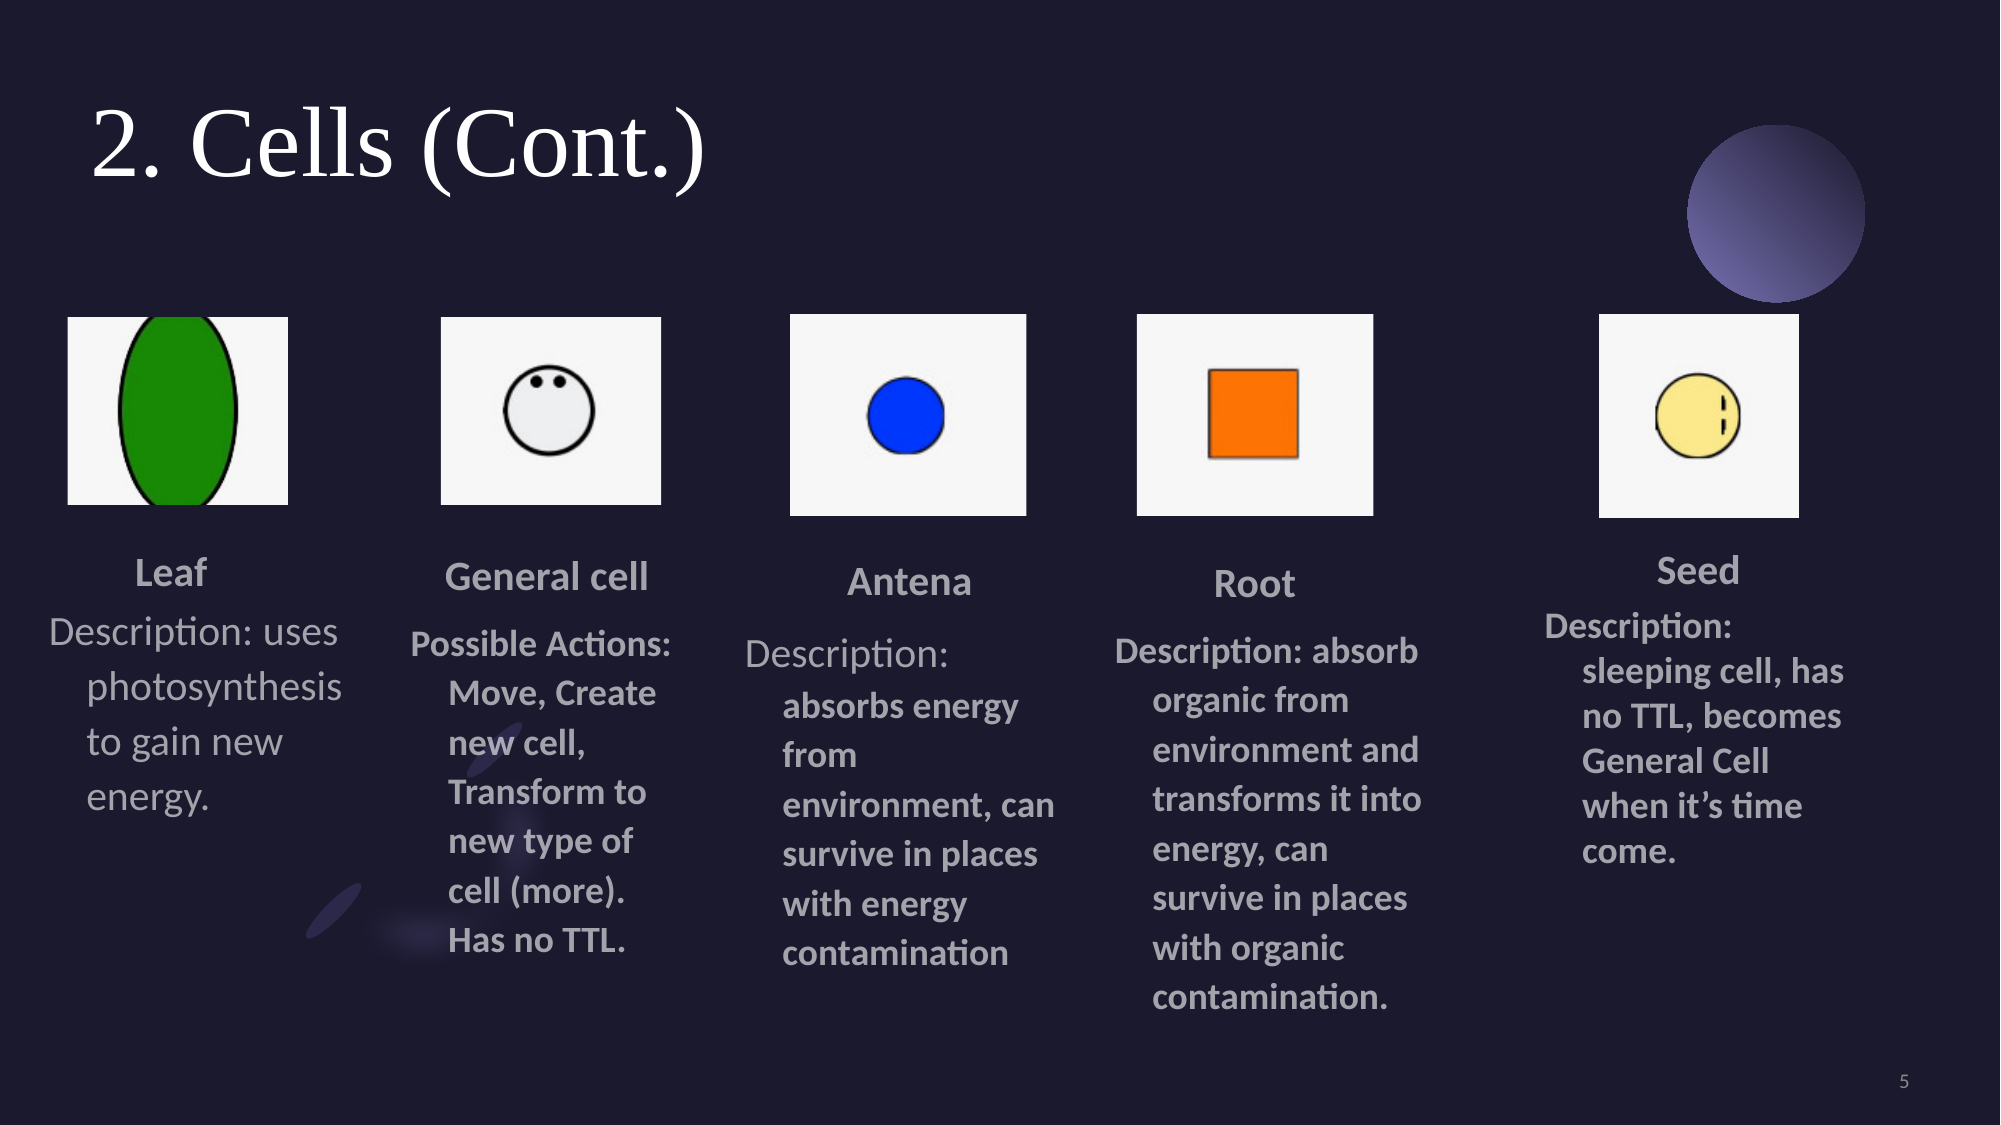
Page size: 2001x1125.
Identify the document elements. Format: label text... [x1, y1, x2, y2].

list General cell [433, 544, 662, 597]
list Possible Actions: Move, Create new cell, Transform to new type of cell (more). Has no TTL. [410, 614, 692, 982]
list Description: absorb organic from environment and transforms it into energy, can survive in places with organic contamination. [1114, 621, 1449, 1125]
text_box Seed [1558, 538, 1840, 586]
picture [67, 317, 288, 505]
slide_number 5 [1632, 1067, 1910, 1093]
list Antena [769, 548, 1051, 609]
list Root [1114, 551, 1396, 599]
picture [440, 317, 662, 505]
picture [1599, 314, 1799, 519]
title 2. Cells (Cont.) [90, 90, 1449, 296]
picture [789, 314, 1027, 516]
text_box Description: sleeping cell, has no TTL, becomes General Cell when it’s time come. [1544, 601, 1860, 1032]
list Description: uses photosynthesis to gain new energy. [48, 598, 379, 925]
text_box Description: absorbs energy from environment, can survive in places with energy contamination [744, 621, 1075, 1035]
list Leaf [67, 539, 275, 598]
picture [1136, 314, 1374, 516]
